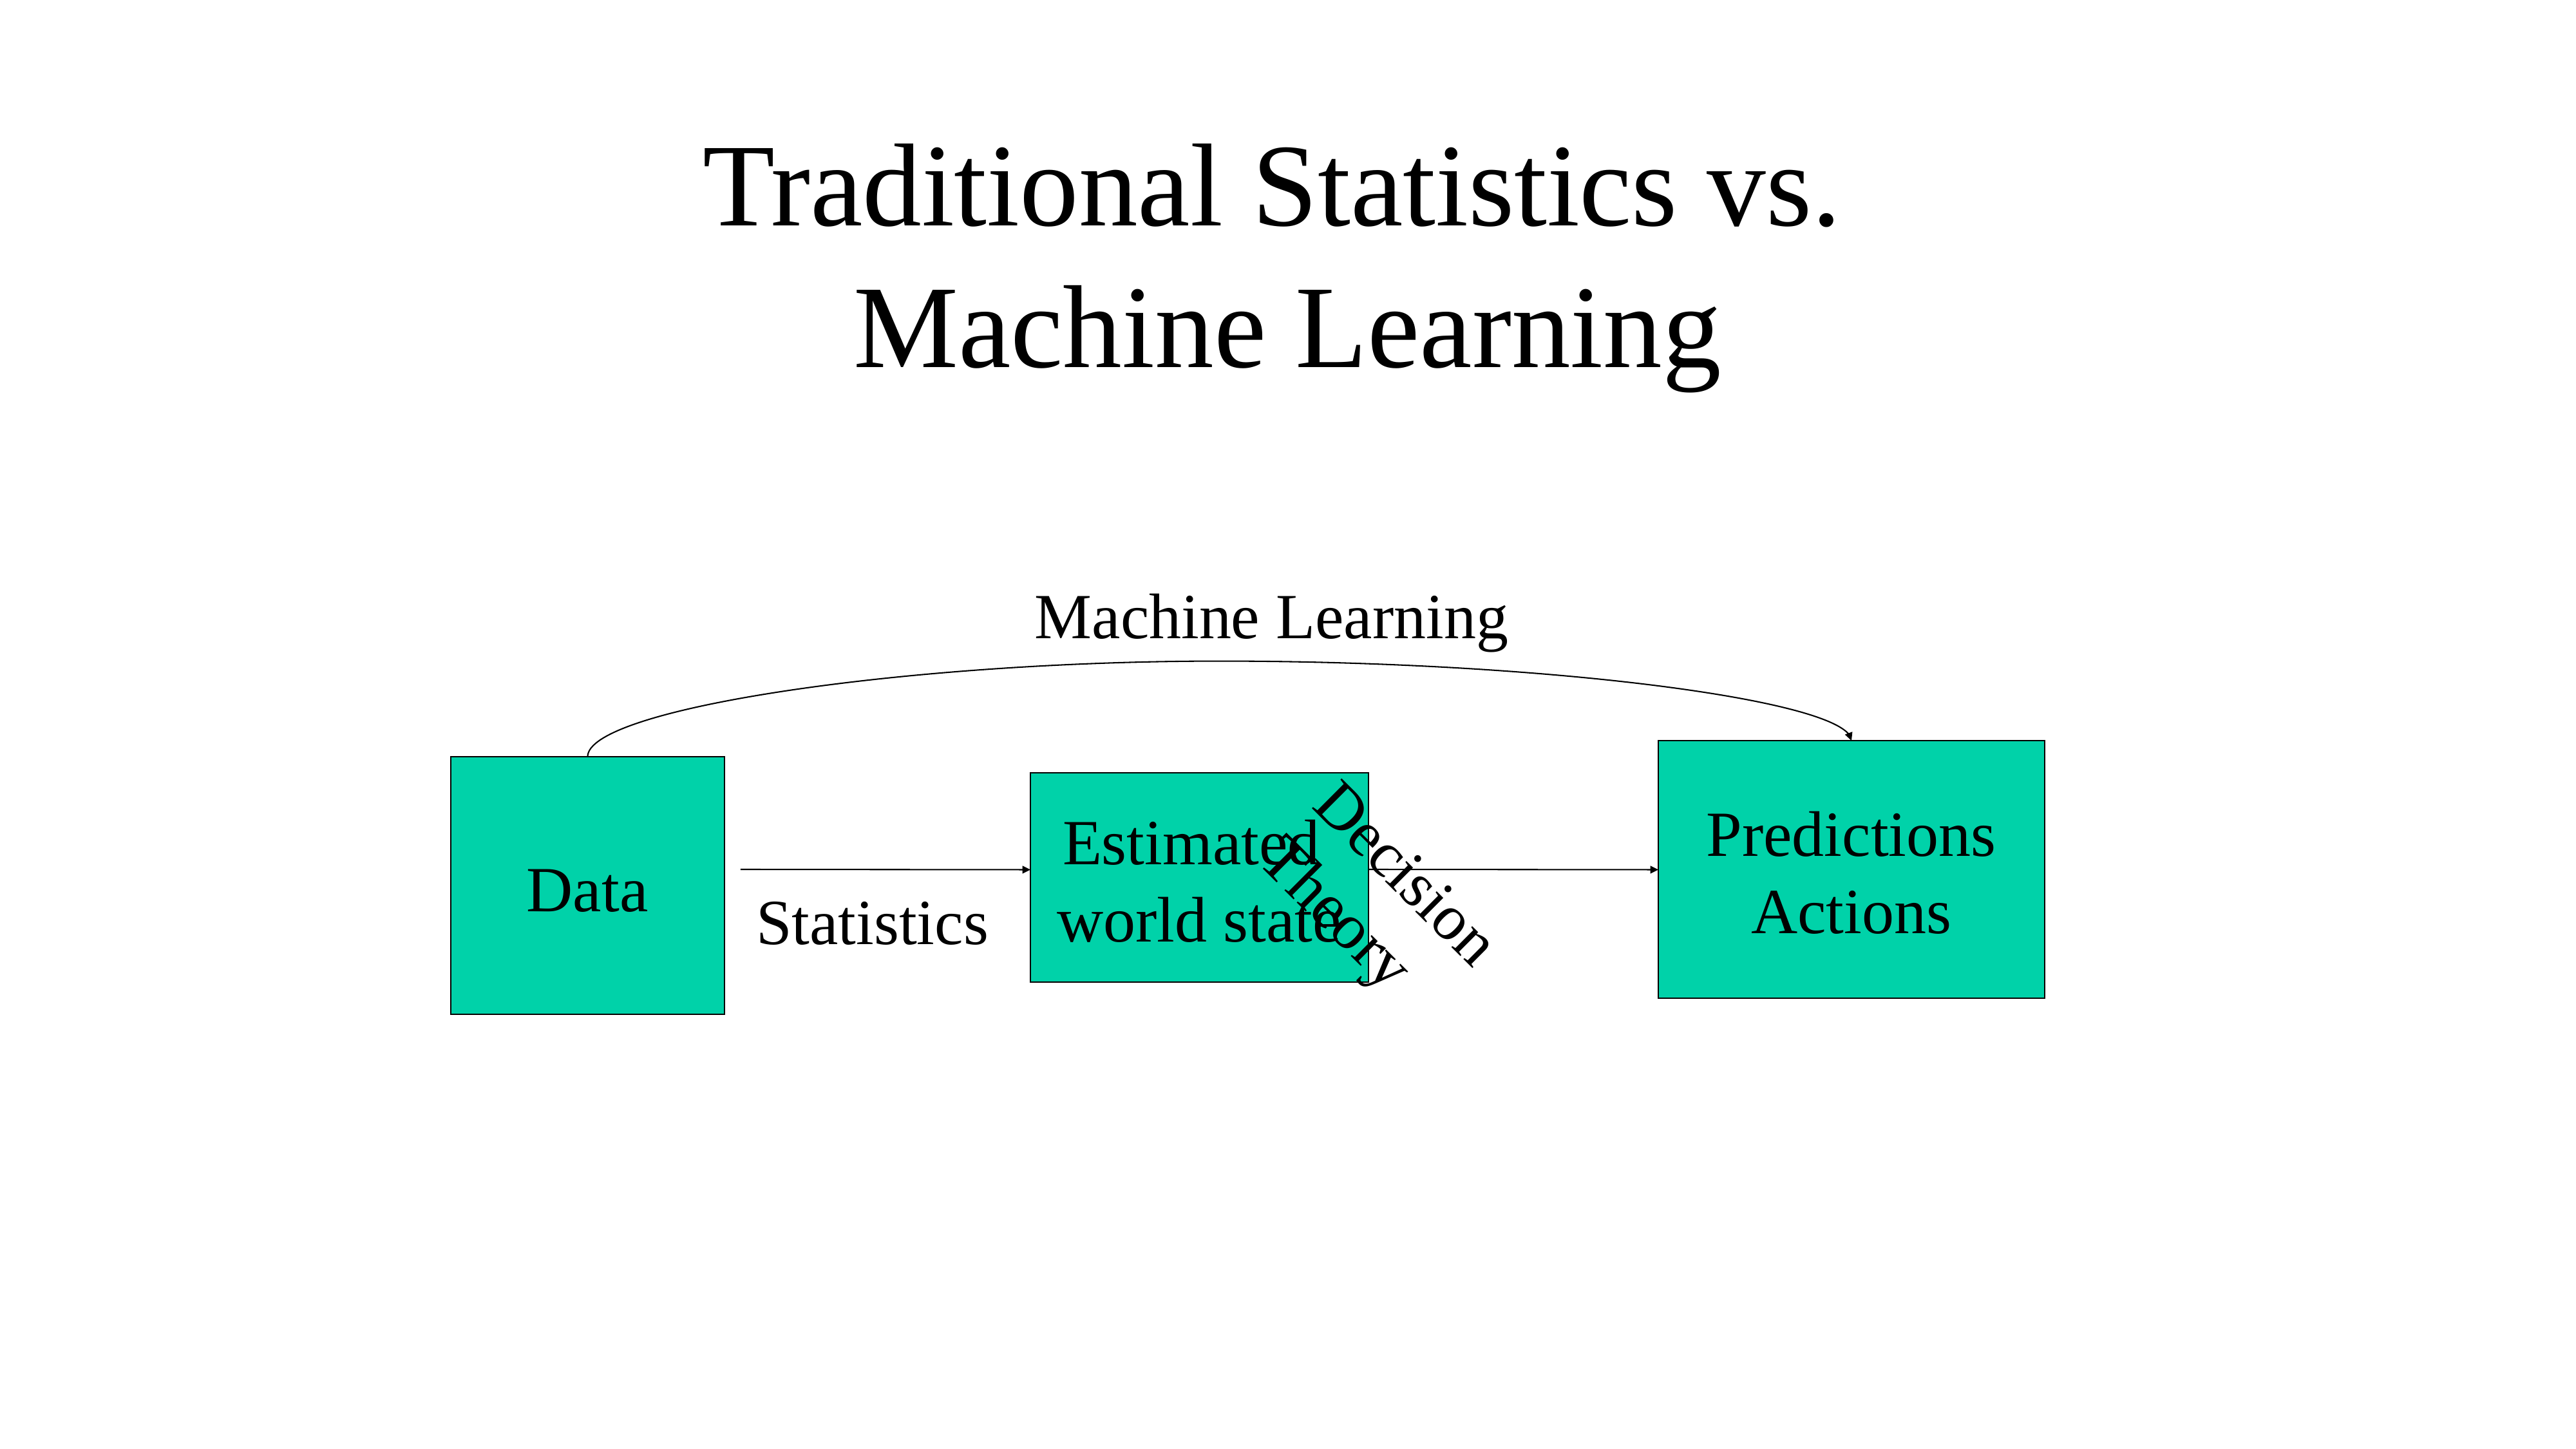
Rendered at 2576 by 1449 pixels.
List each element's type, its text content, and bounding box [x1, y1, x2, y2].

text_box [740, 869, 1031, 962]
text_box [1368, 788, 1659, 923]
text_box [1658, 740, 2045, 999]
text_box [1030, 772, 1369, 983]
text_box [587, 563, 1852, 757]
title Traditional Statistics vs. Machine Learning [466, 79, 2110, 420]
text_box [450, 756, 725, 1015]
